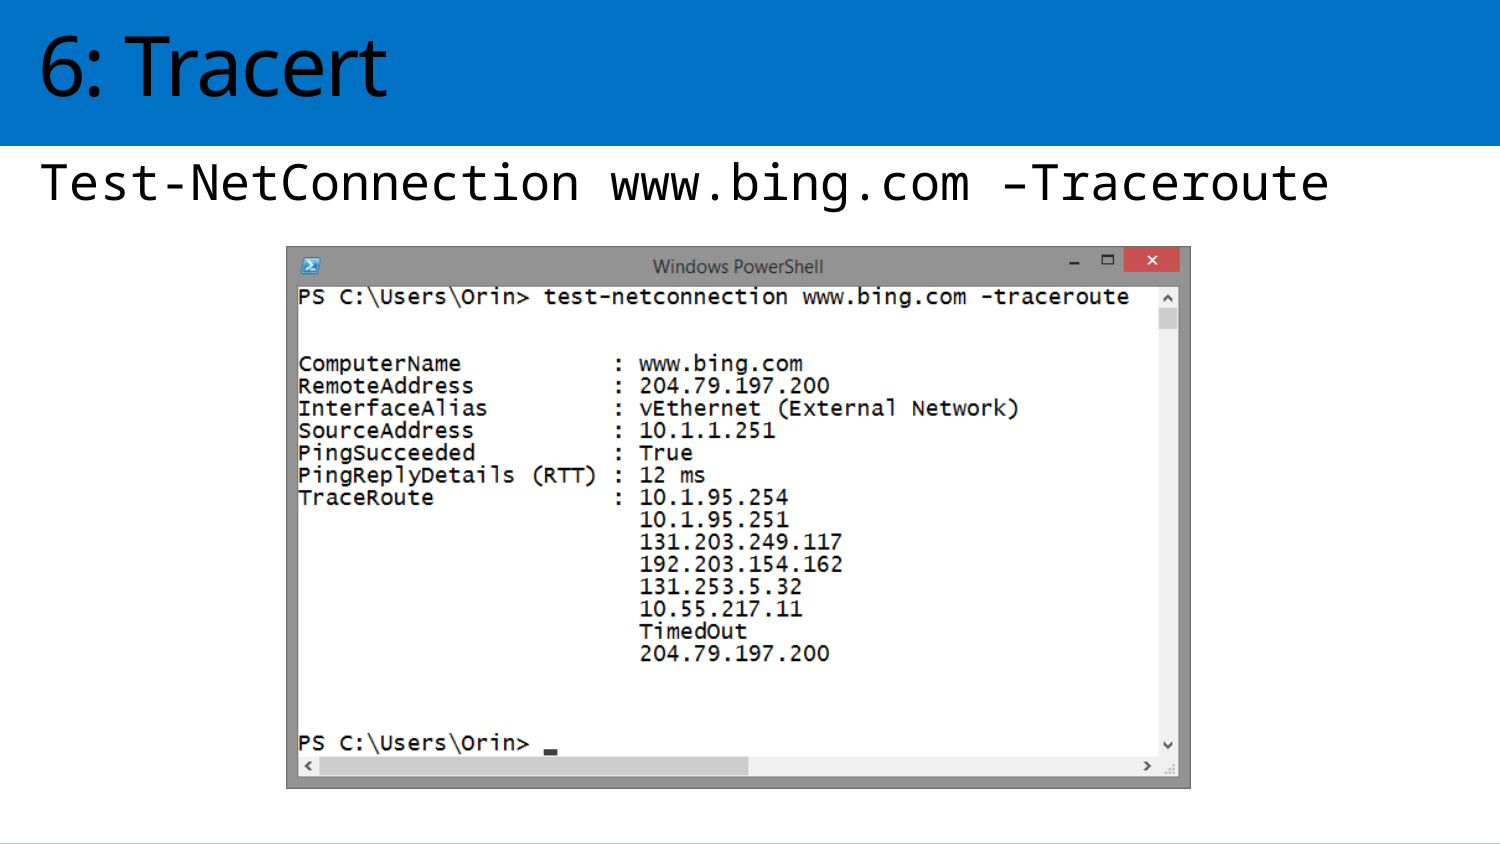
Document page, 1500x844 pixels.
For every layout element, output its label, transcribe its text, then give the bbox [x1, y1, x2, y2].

title 6: Tracert [20, 13, 1455, 124]
list Test-NetConnection www.bing.com –Traceroute [22, 146, 1456, 224]
picture [286, 246, 1192, 790]
